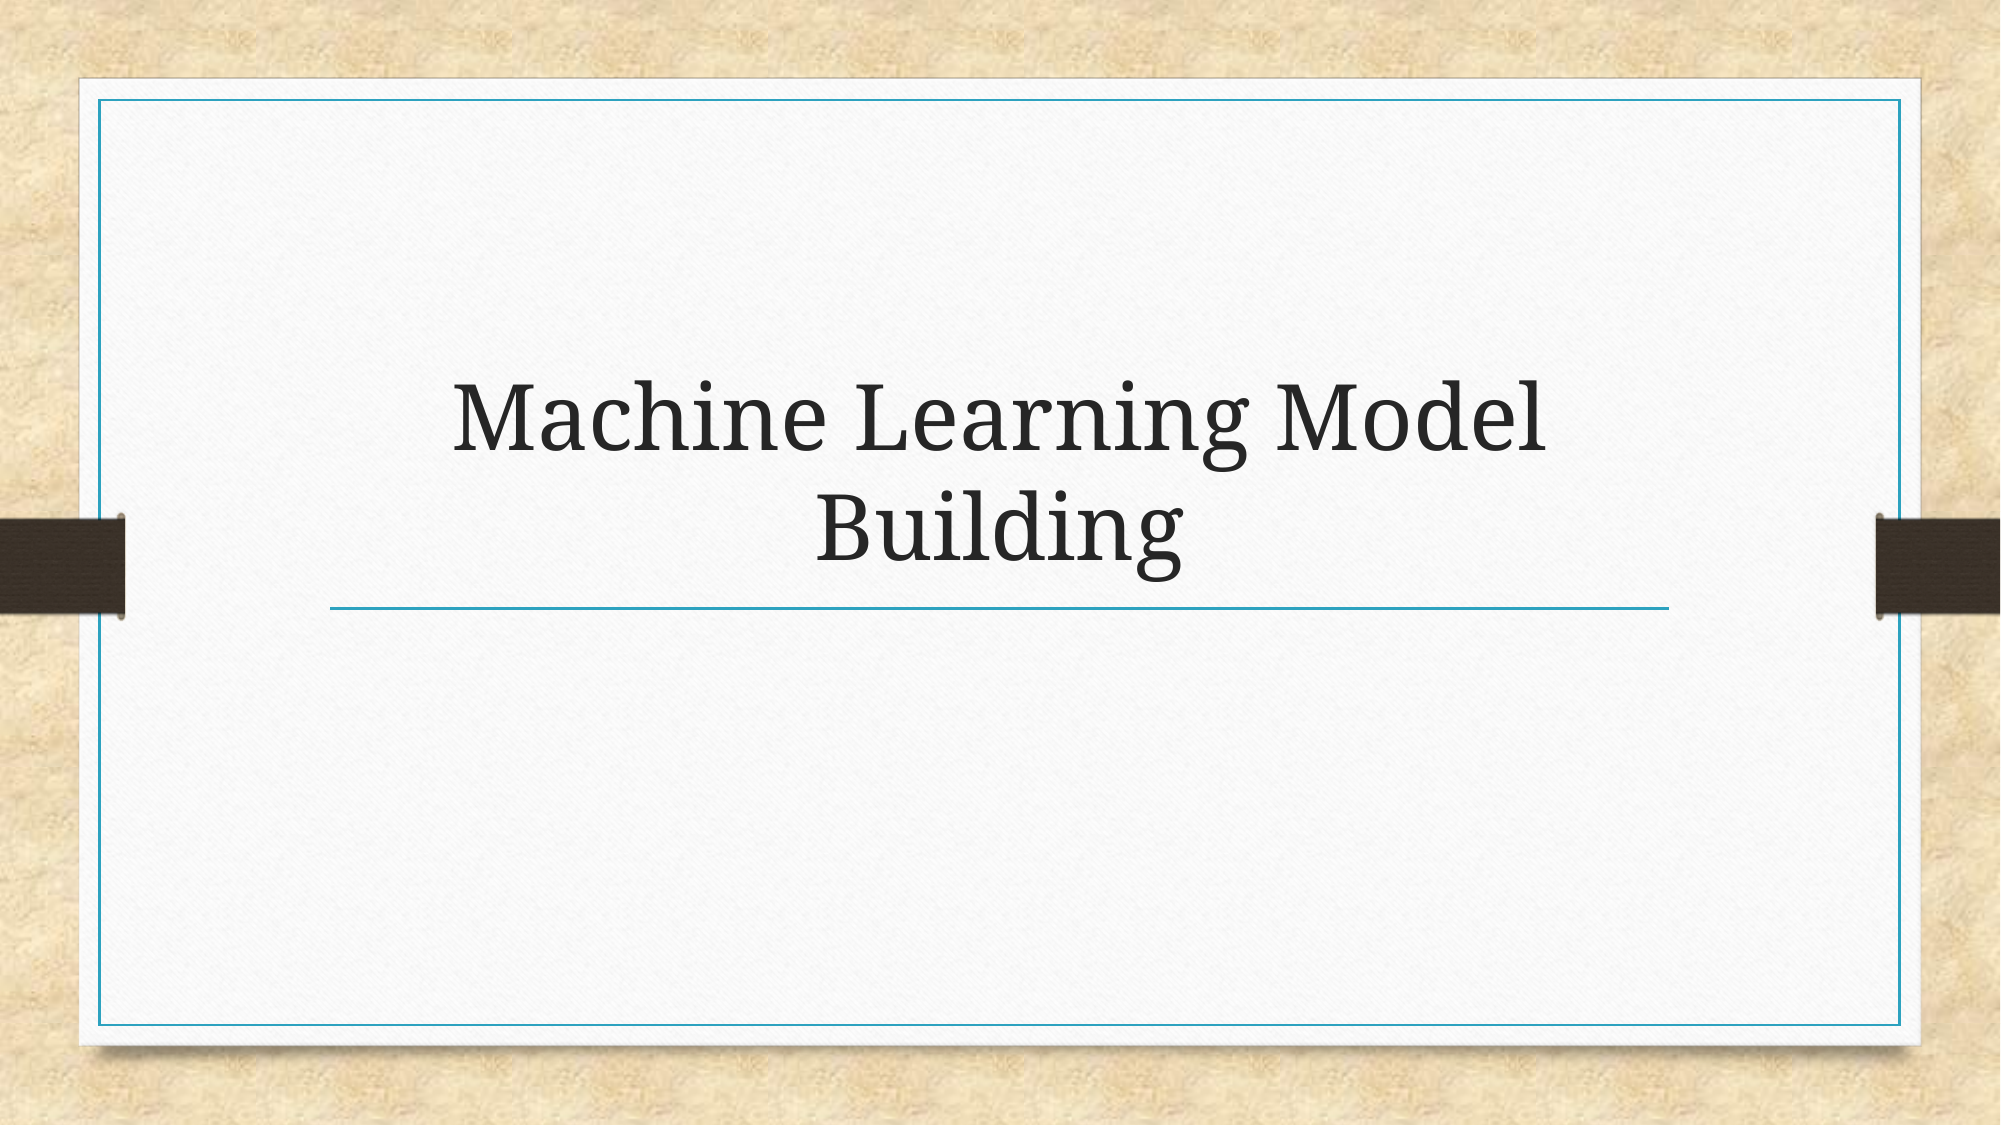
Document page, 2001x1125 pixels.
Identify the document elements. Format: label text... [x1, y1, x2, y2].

picture [0, 0, 2001, 1125]
title Machine Learning Model Building [330, 287, 1669, 587]
